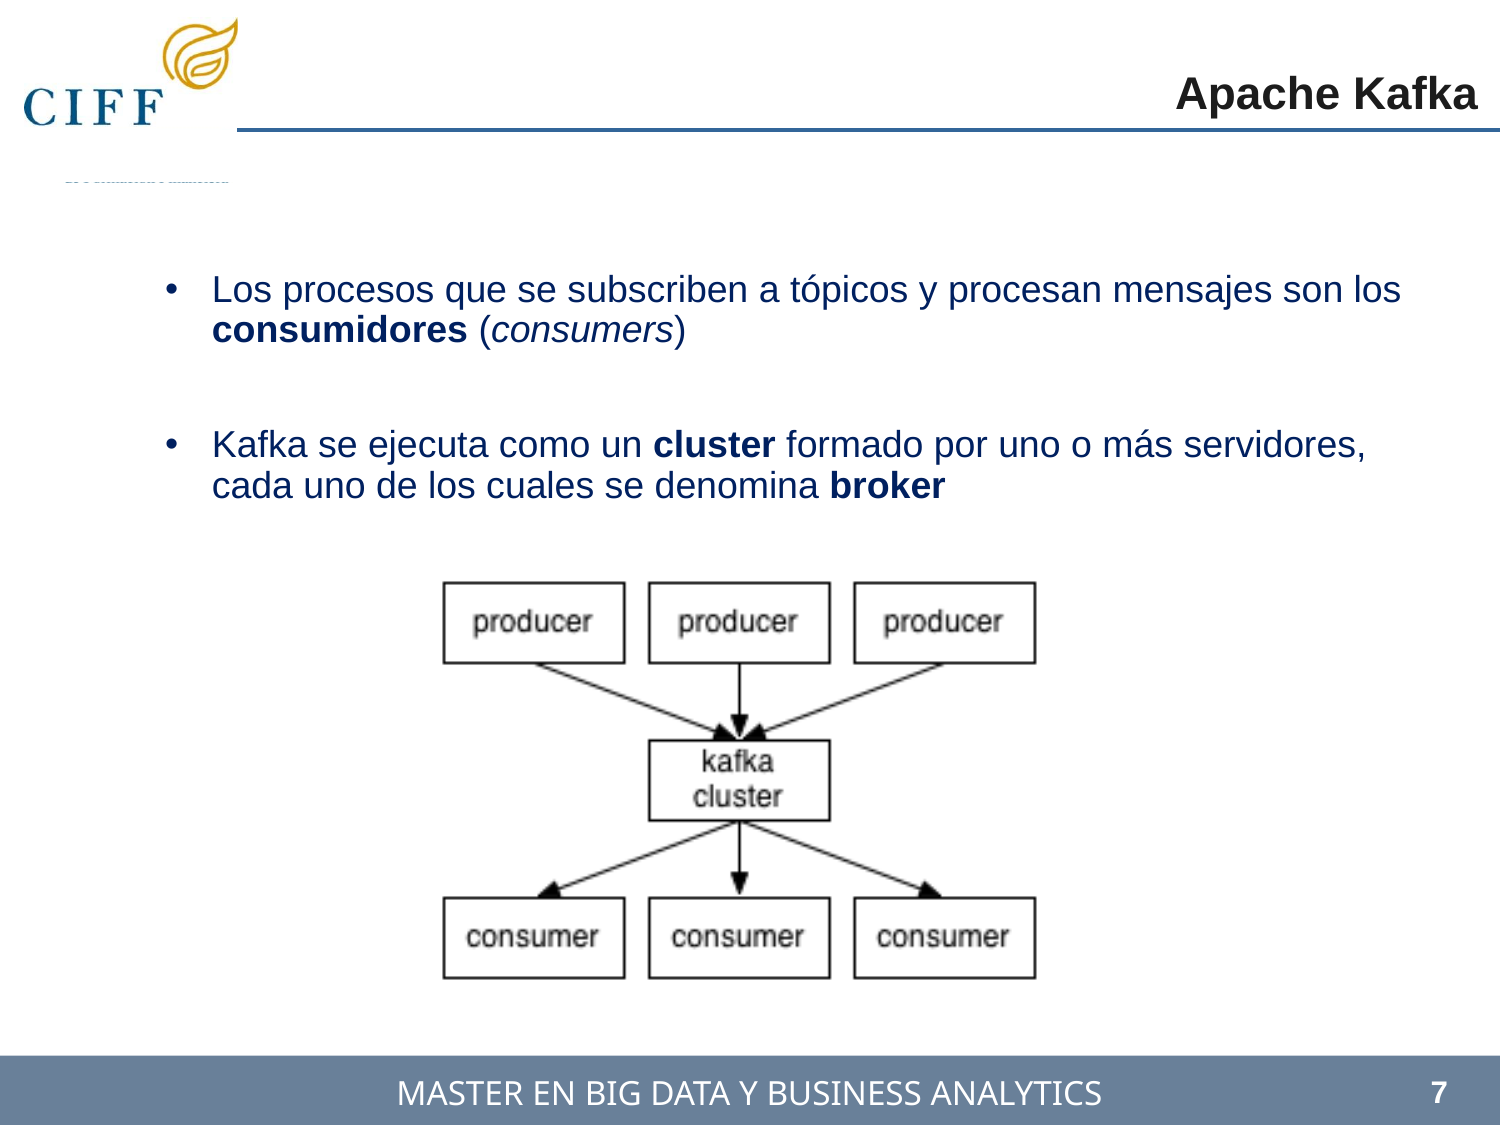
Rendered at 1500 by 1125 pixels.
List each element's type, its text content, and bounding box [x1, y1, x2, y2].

text_box 7 [1385, 1064, 1493, 1121]
picture [24, 17, 238, 129]
list Los procesos que se subscriben a tópicos y procesan mensajes son los consumidores (consumers) Kafka se ejecuta como un cluster formado por uno o más servidores, cada uno de los cuales se denomina broker [75, 262, 1425, 1005]
text_box Apache Kafka [260, 55, 1493, 244]
picture [416, 555, 1062, 1006]
